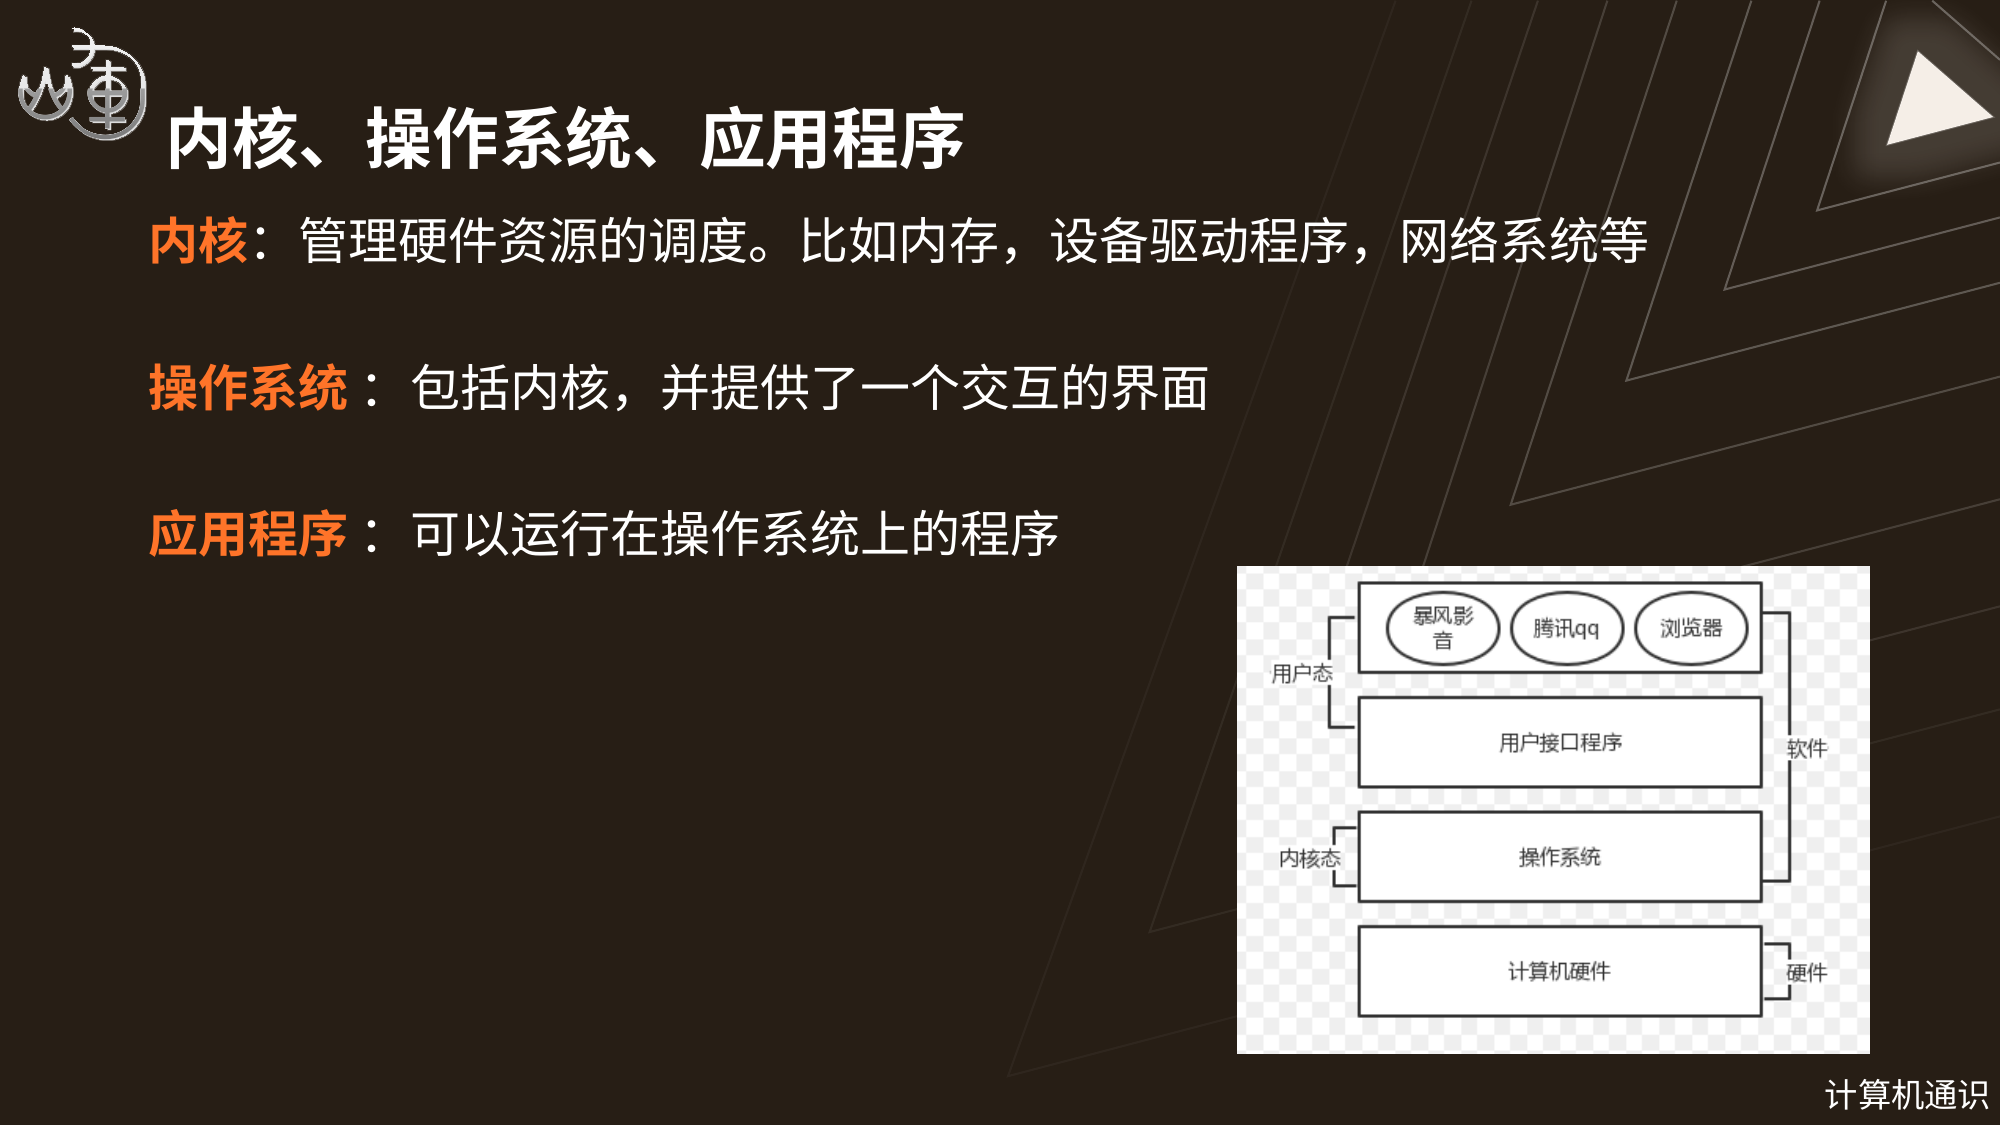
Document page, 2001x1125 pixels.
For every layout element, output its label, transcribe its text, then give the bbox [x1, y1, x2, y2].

text_box 内核：管理硬件资源的调度。比如内存，设备驱动程序，网络系统等 操作系统 ：包括内核，并提供了一个交互的界面 应用程序 ：可以运行在操作系统上的程序 [148, 199, 1870, 563]
picture [1237, 566, 1870, 1054]
title 内核、操作系统、应用程序 [165, 59, 1886, 178]
text_box 计算机通识 [1824, 1054, 2000, 1125]
picture [16, 22, 149, 155]
